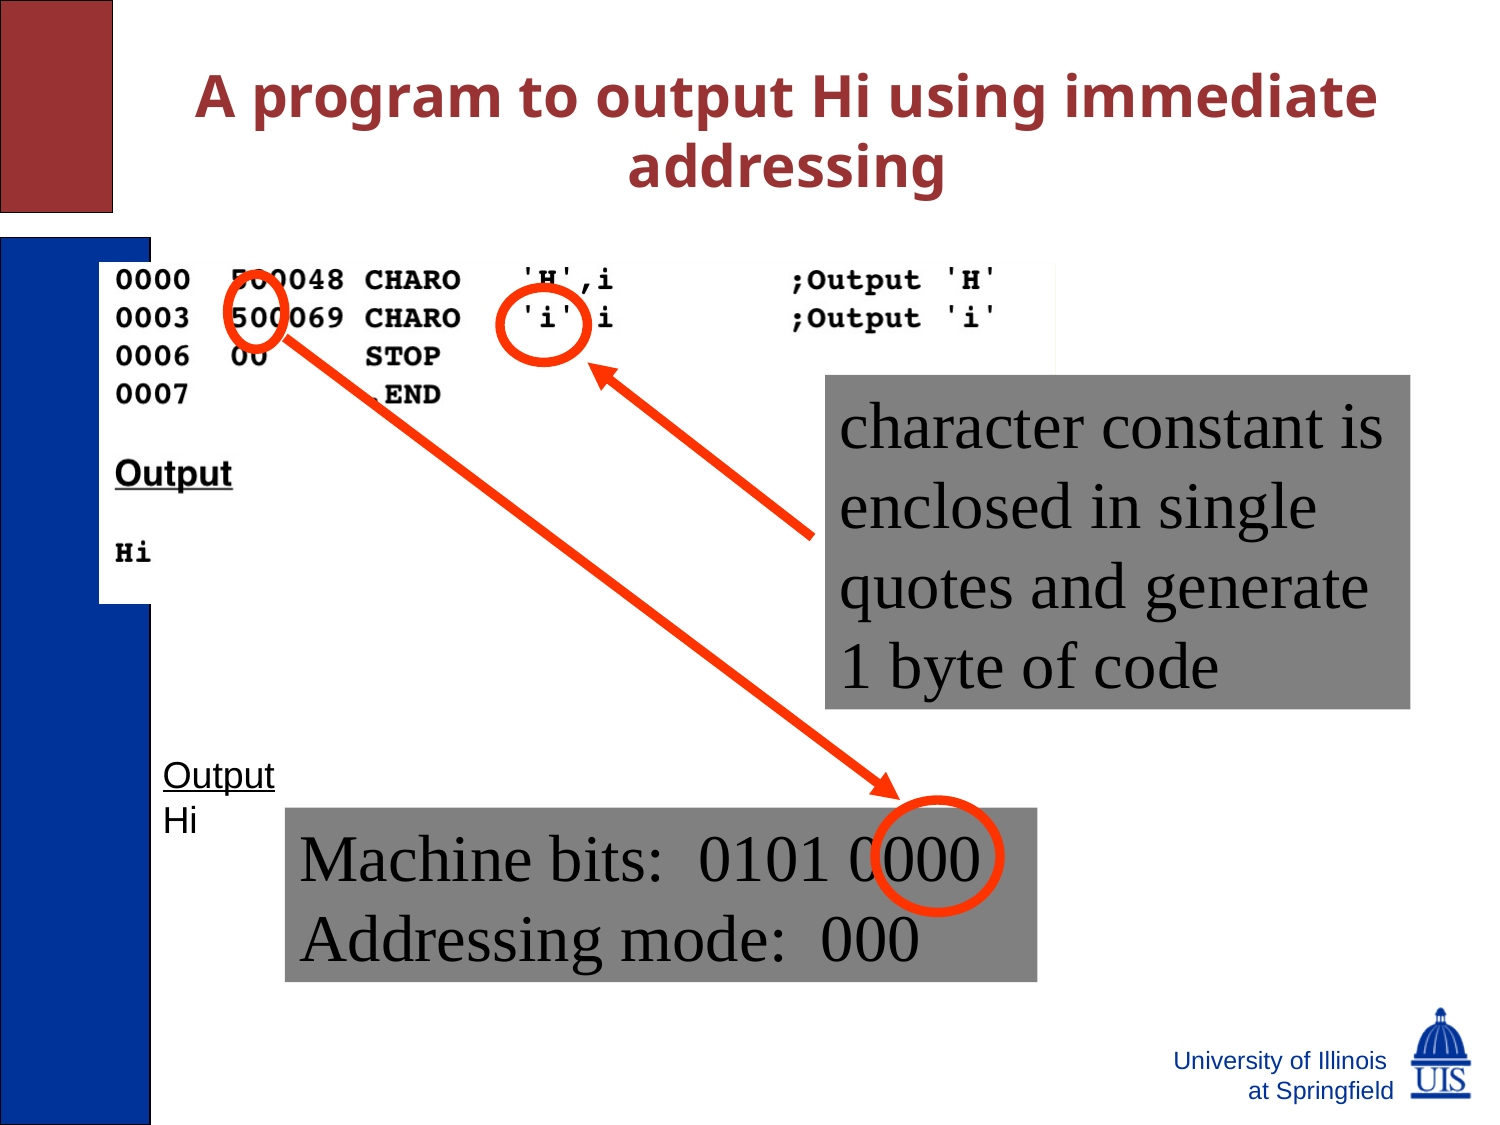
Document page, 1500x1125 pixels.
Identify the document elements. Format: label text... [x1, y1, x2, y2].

picture [1409, 1006, 1473, 1102]
text_box Machine bits: 0101 0000 Addressing mode: 000 [284, 807, 1038, 983]
text_box [651, 613, 901, 800]
title A program to output Hi using immediate addressing [150, 45, 1425, 213]
text_box character constant is enclosed in single quotes and generate 1 byte of code [825, 374, 1411, 710]
picture [99, 262, 1056, 604]
text_box Output Hi [147, 743, 290, 849]
text_box [875, 800, 1001, 913]
